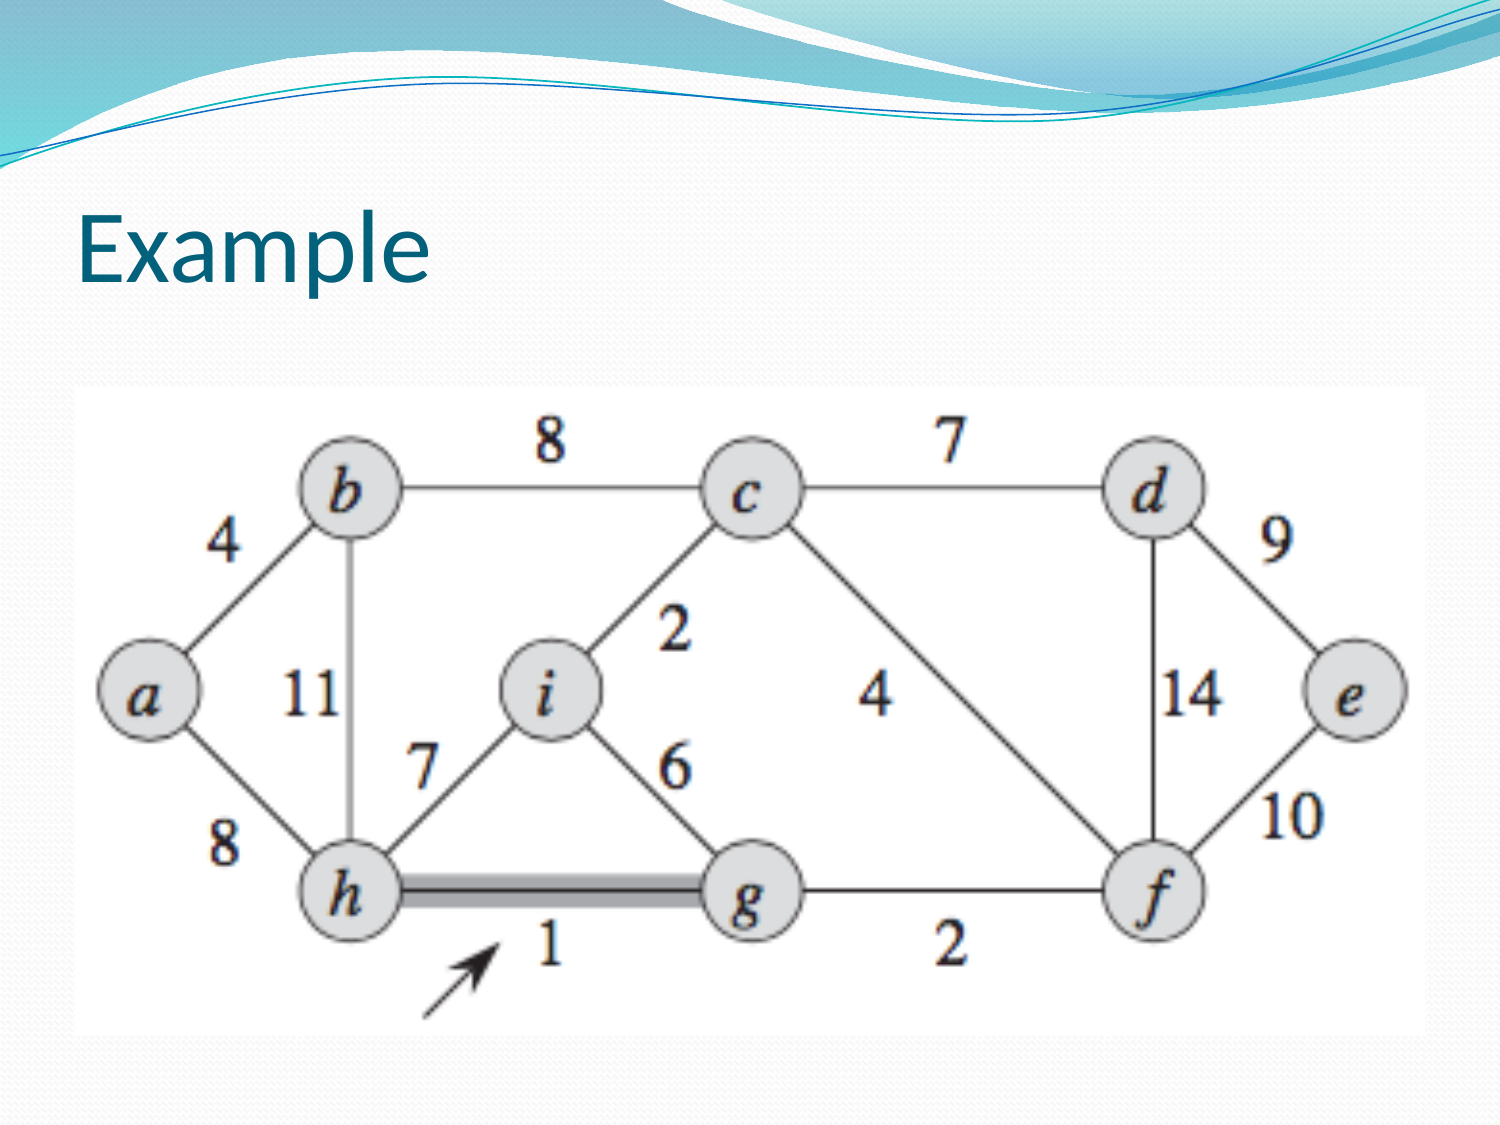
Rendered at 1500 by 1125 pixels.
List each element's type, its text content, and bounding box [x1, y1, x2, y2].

picture [74, 387, 1426, 1036]
title Example [74, 115, 1426, 304]
